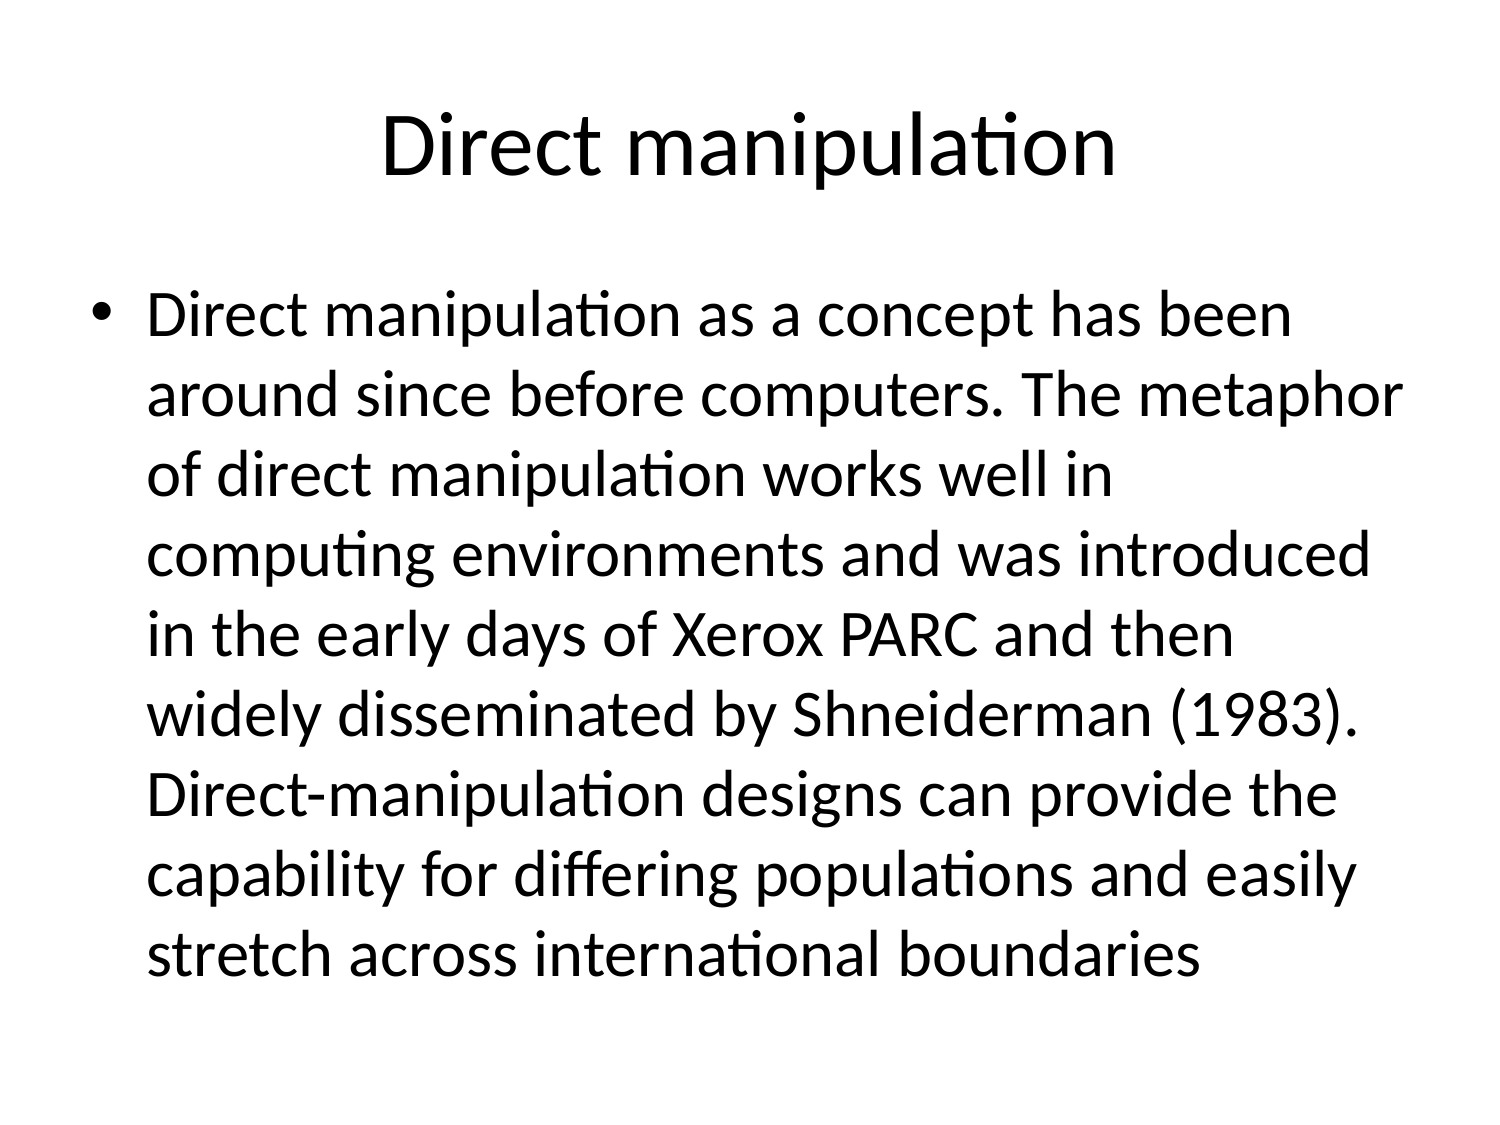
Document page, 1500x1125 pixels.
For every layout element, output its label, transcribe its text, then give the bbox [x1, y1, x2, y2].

list Direct manipulation as a concept has been around since before computers. The metaphor of direct manipulation works well in computing environments and was introduced in the early days of Xerox PARC and then widely disseminated by Shneiderman (1983). Direct-manipulation designs can provide the capability for differing populations and easily stretch across international boundaries [75, 262, 1425, 1005]
title Direct manipulation [75, 45, 1425, 233]
